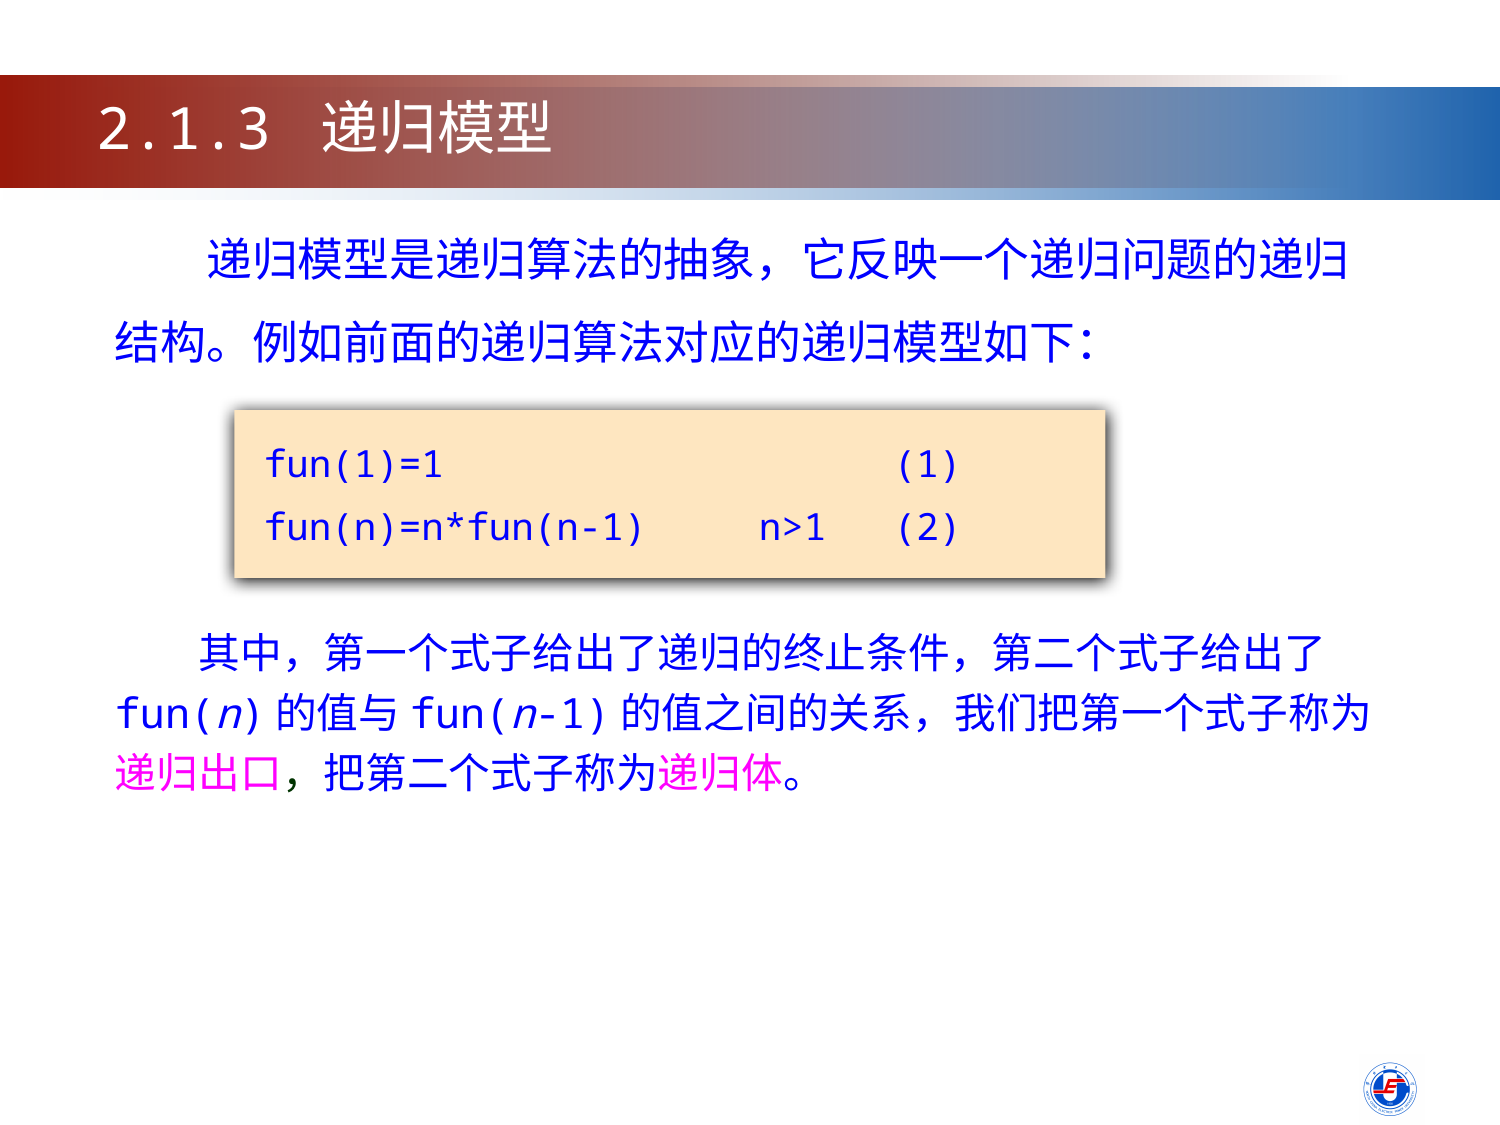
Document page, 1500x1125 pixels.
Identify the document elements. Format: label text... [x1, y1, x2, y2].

picture [1359, 1054, 1425, 1125]
text_box fun(1)=1 (1) fun(n)=n*fun(n-1) n>1 (2) [234, 410, 1106, 578]
text_box 递归模型是递归算法的抽象，它反映一个递归问题的递归结构。例如前面的递归算法对应的递归模型如下： [100, 196, 1376, 376]
text_box 其中，第一个式子给出了递归的终止条件，第二个式子给出了fun(n)的值与fun(n-1)的值之间的关系，我们把第一个式子称为递归出口，把第二个式子称为递归体。 [100, 609, 1412, 805]
text_box 2.1.3 递归模型 [64, 83, 587, 170]
